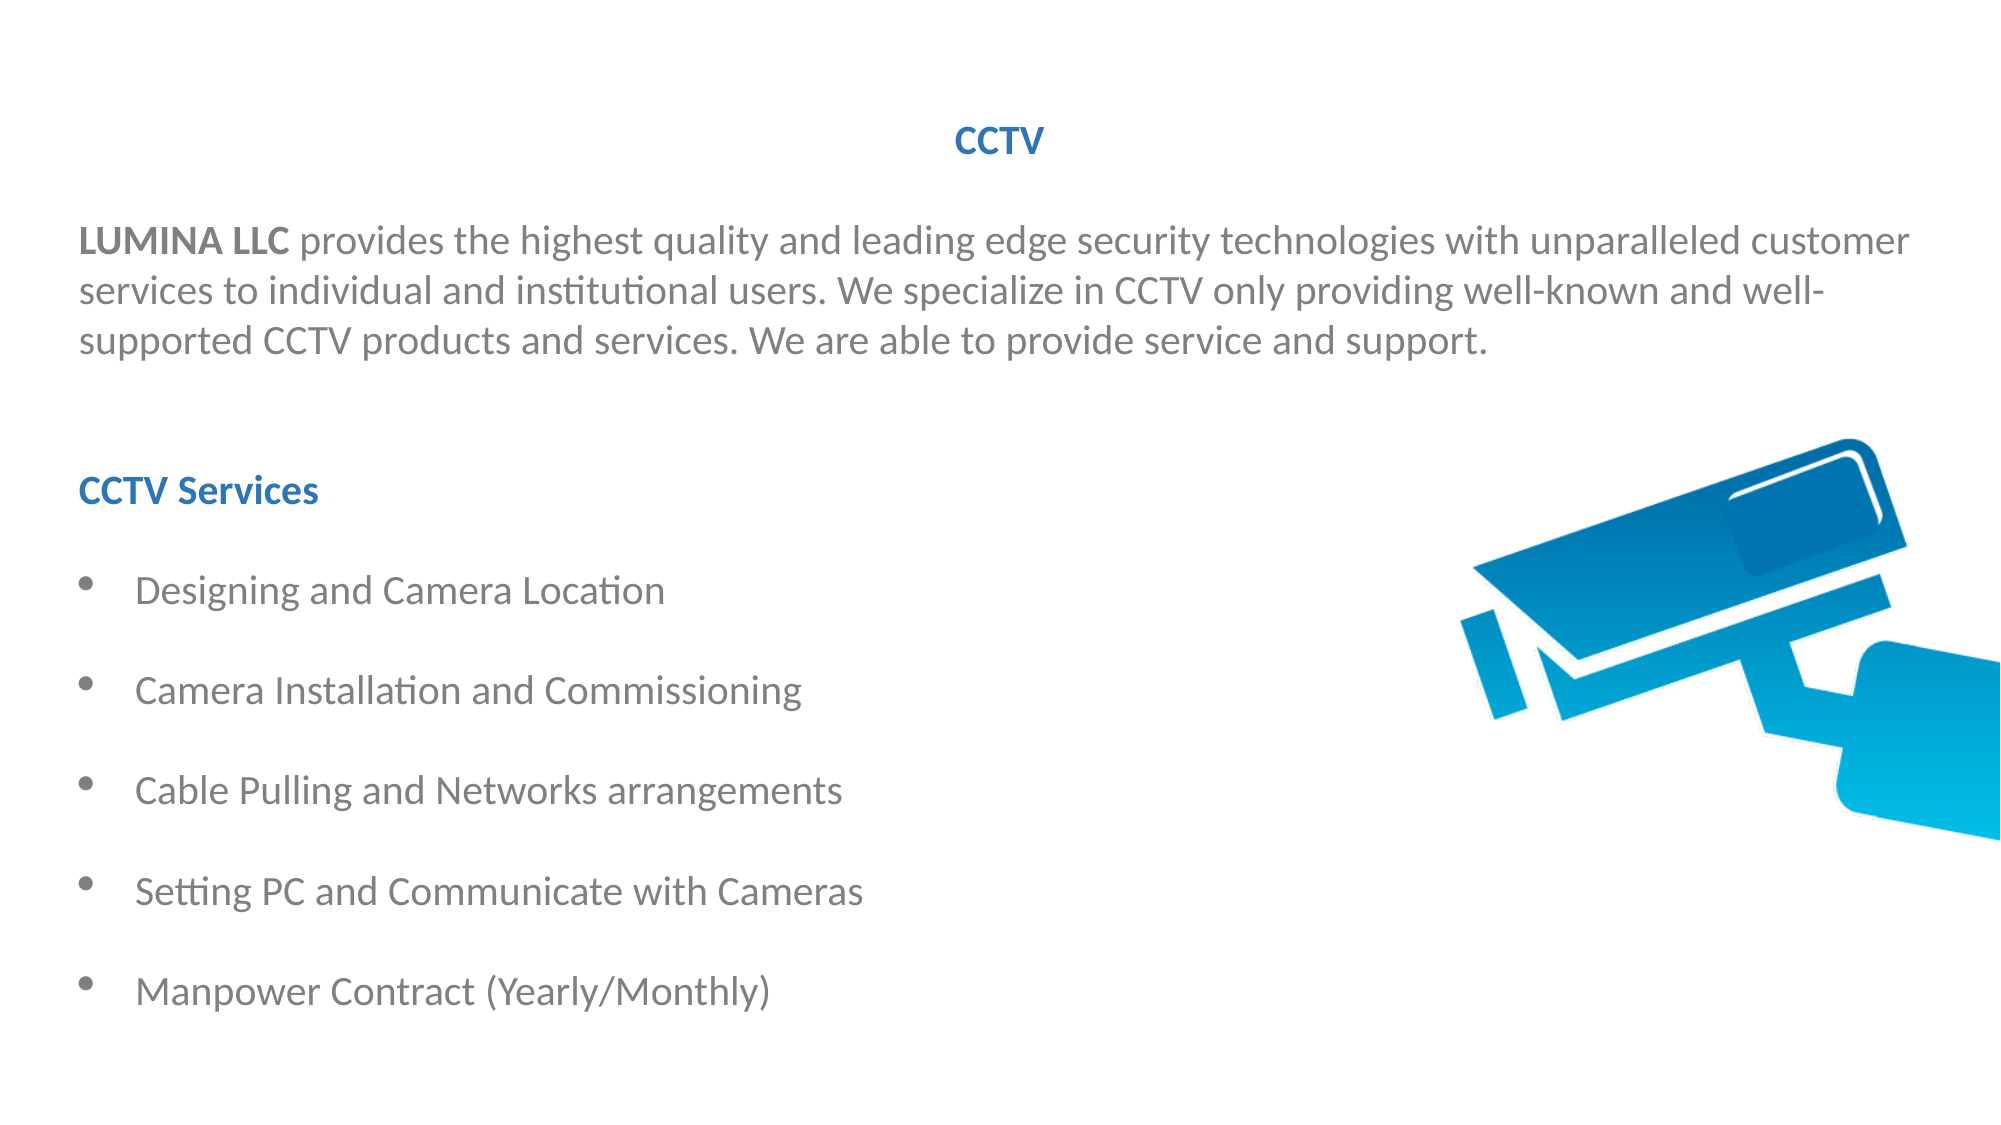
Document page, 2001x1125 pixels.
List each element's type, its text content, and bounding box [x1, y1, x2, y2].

text_box CCTV LUMINA LLC provides the highest quality and leading edge security technologies with unparalleled customer services to individual and institutional users. We specialize in CCTV only providing well-known and well-supported CCTV products and services. We are able to provide service and support. CCTV Services Designing and Camera Location Camera Installation and Commissioning Cable Pulling and Networks arrangements Setting PC and Communicate with Cameras Manpower Contract (Yearly/Monthly) [64, 105, 1936, 1066]
picture [1456, 438, 2000, 844]
